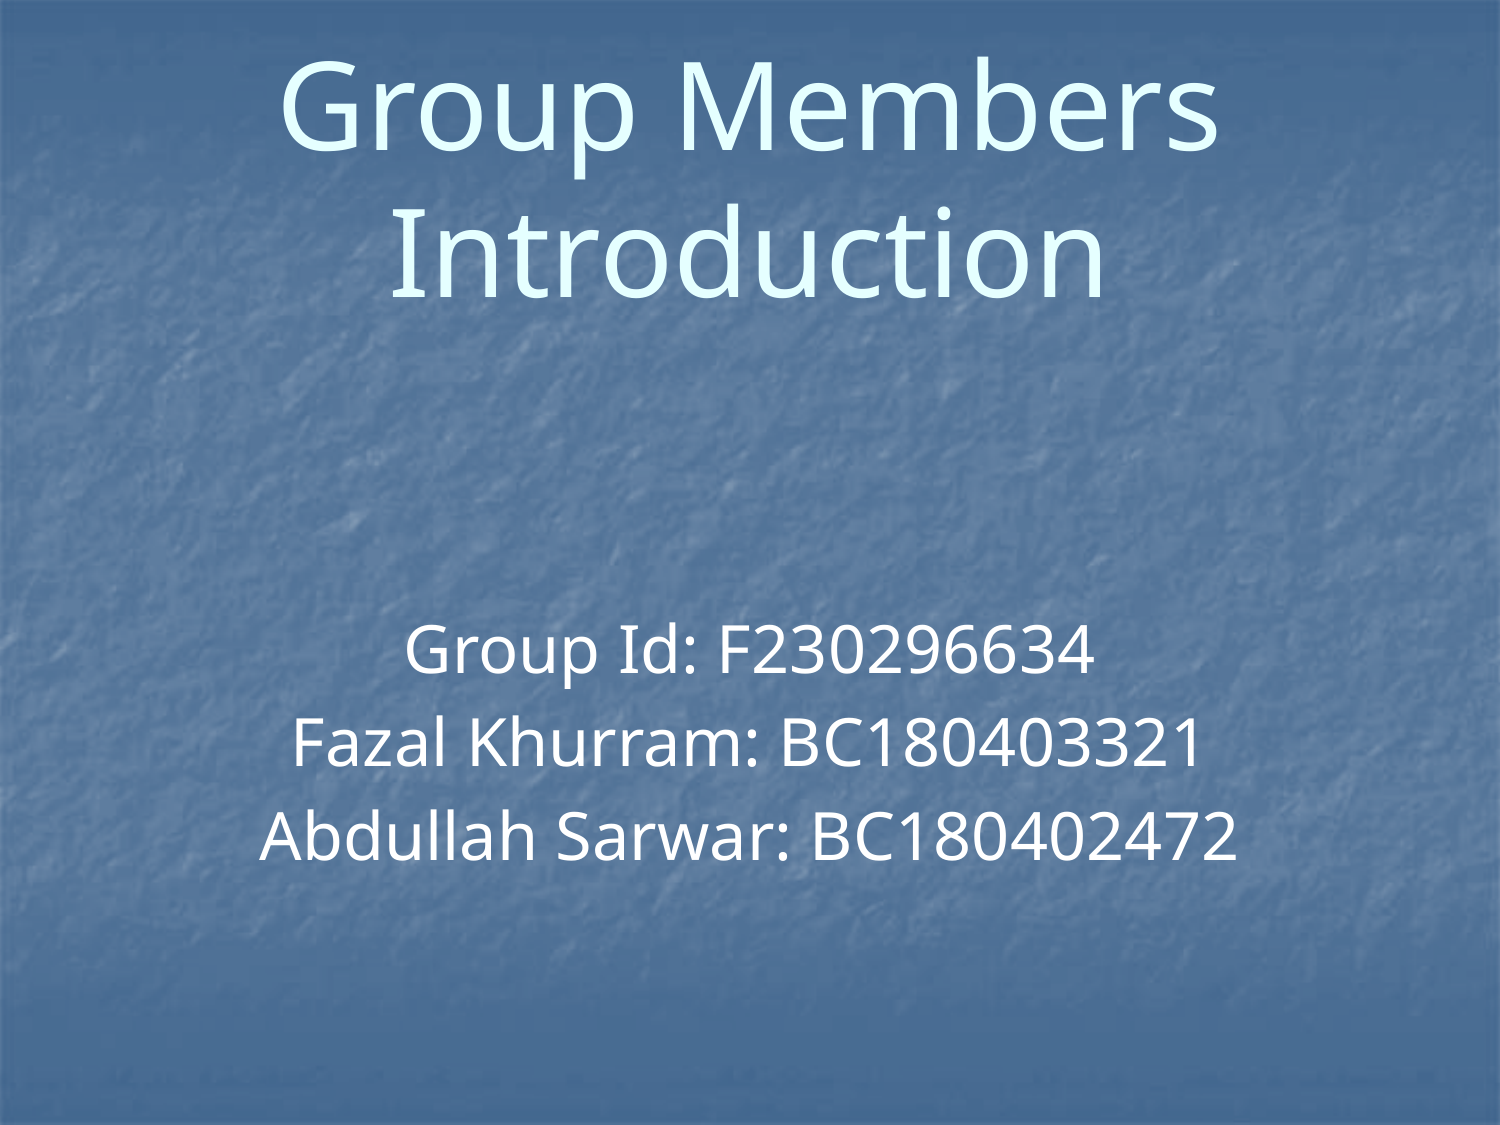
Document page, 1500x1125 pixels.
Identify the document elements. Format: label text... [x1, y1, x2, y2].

title Group Members Introduction [74, 62, 1426, 288]
list Group Id: F230296634 Fazal Khurram: BC180403321 Abdullah Sarwar: BC180402472 [74, 412, 1426, 1066]
